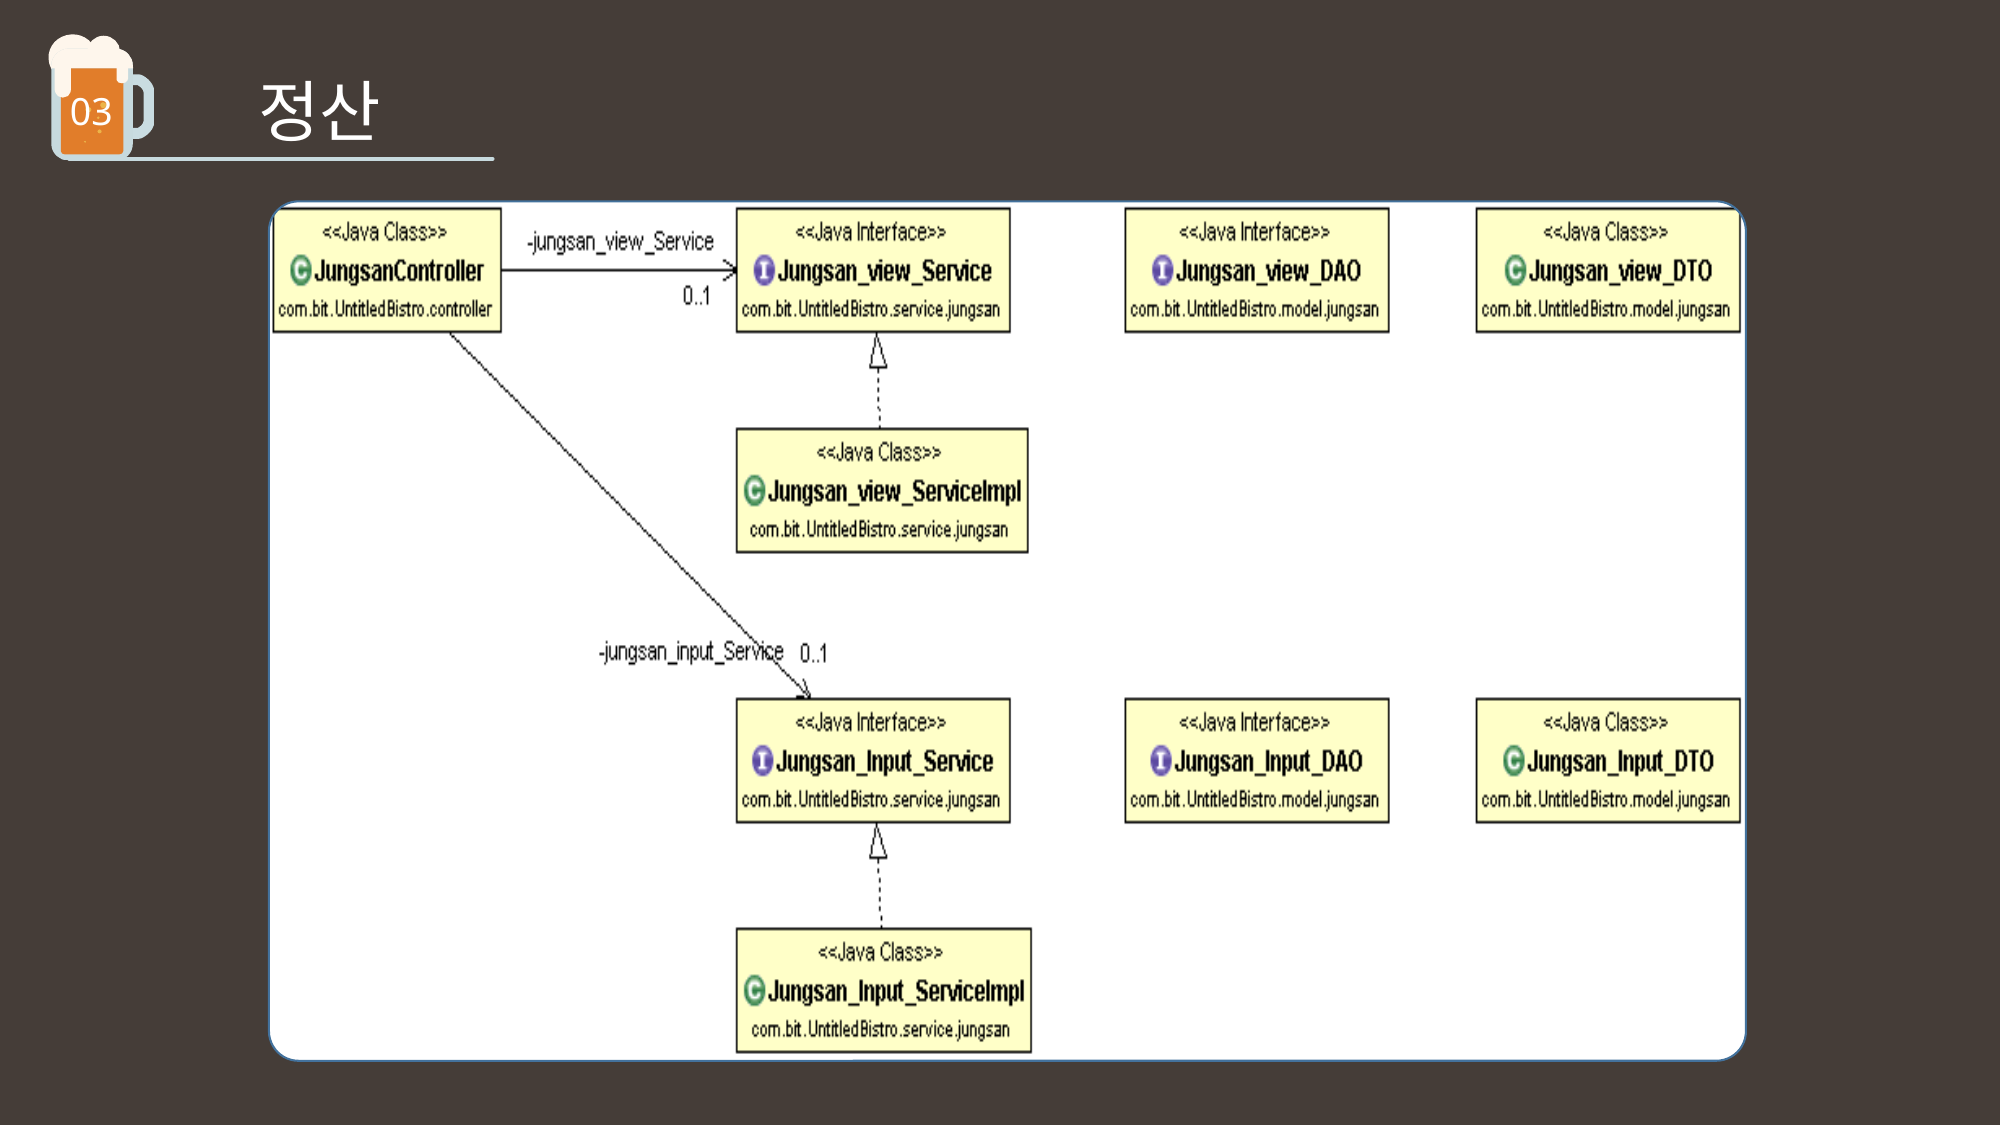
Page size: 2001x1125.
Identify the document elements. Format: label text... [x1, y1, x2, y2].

text_box 정산 [114, 62, 525, 158]
text_box [267, 200, 1747, 1062]
text_box 03 [55, 80, 128, 141]
